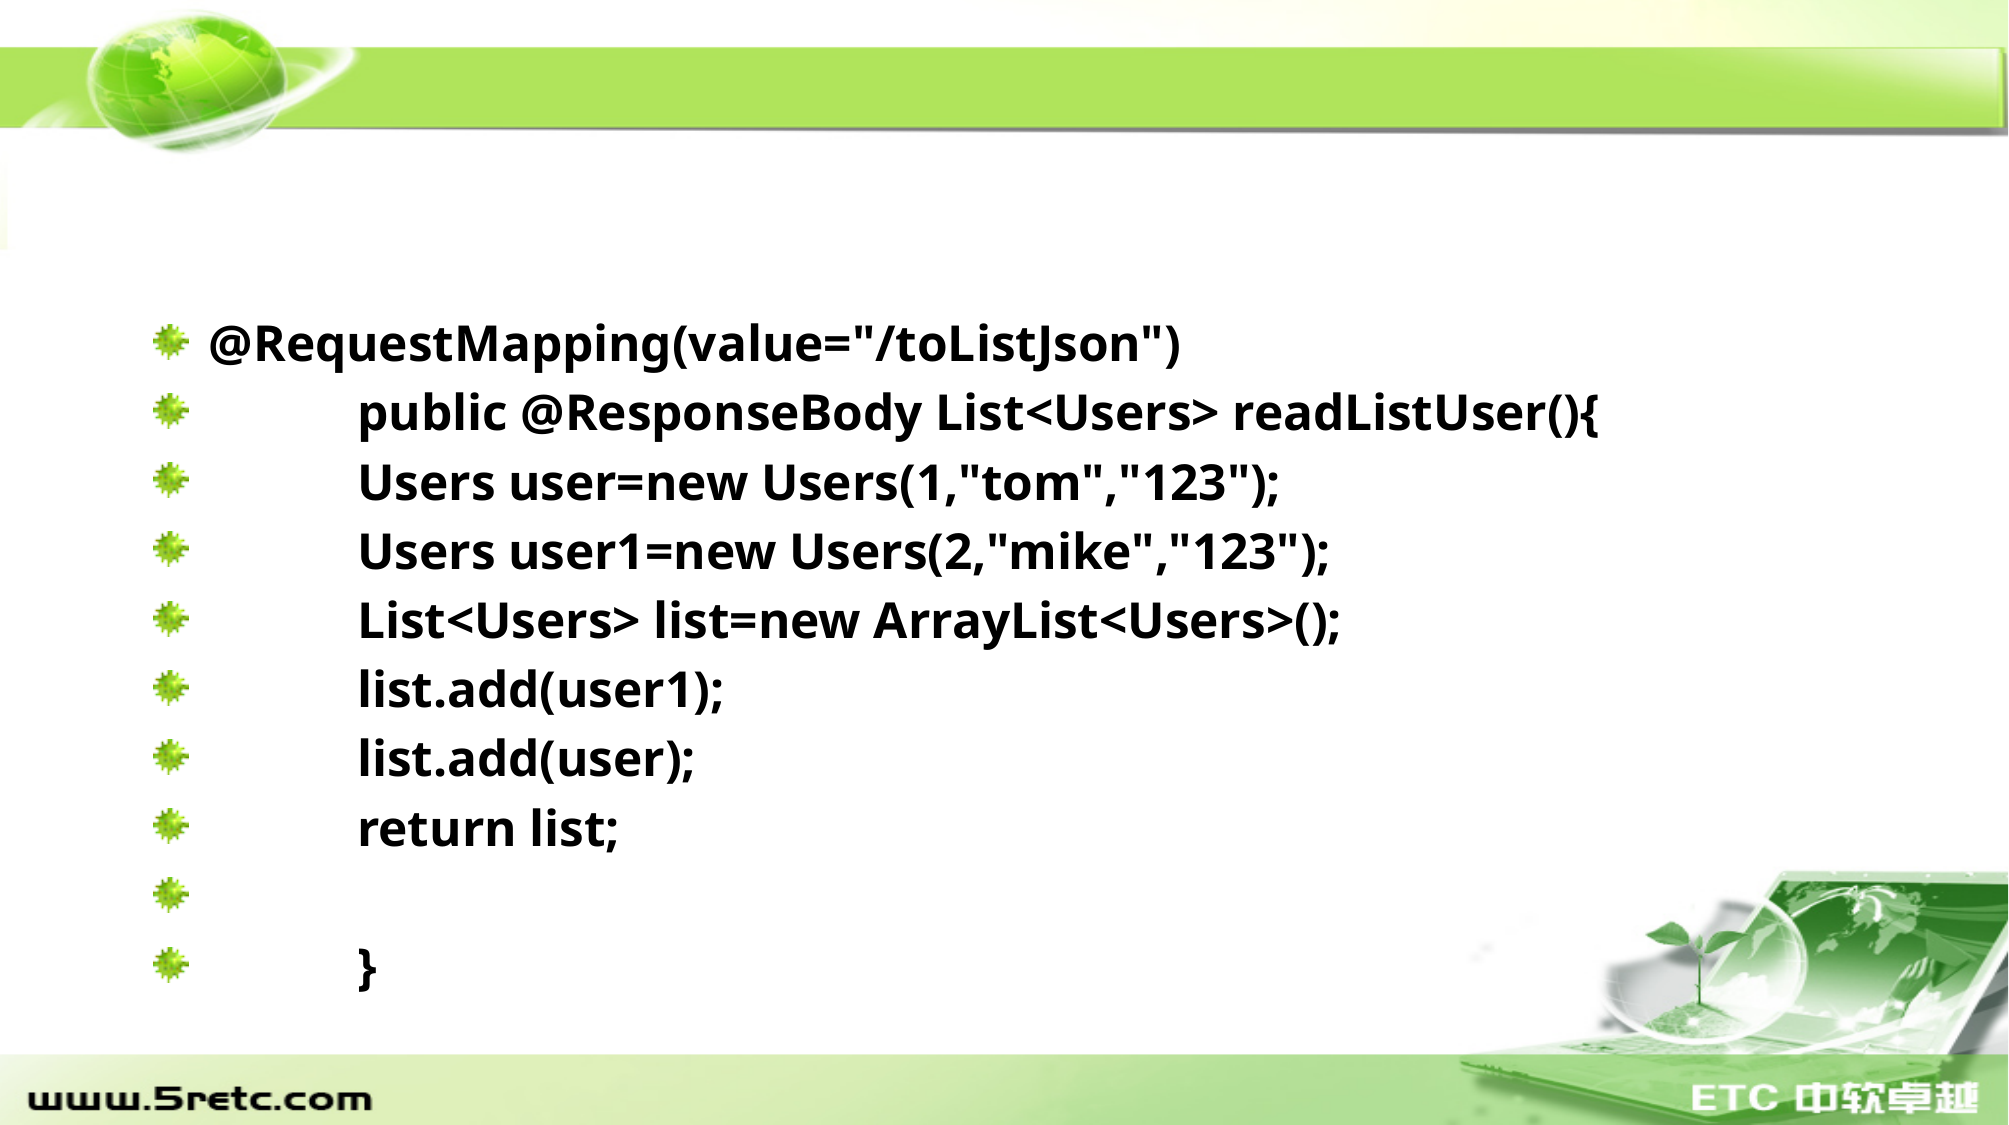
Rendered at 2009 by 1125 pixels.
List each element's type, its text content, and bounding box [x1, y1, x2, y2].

list @RequestMapping(value="/toListJson") public @ResponseBody List<Users> readListUser(){ Users user=new Users(1,"tom","123"); Users user1=new Users(2,"mike","123"); List<Users> list=new ArrayList<Users>(); list.add(user1); list.add(user); return list; } [137, 304, 1946, 1008]
picture [0, 0, 2009, 1125]
